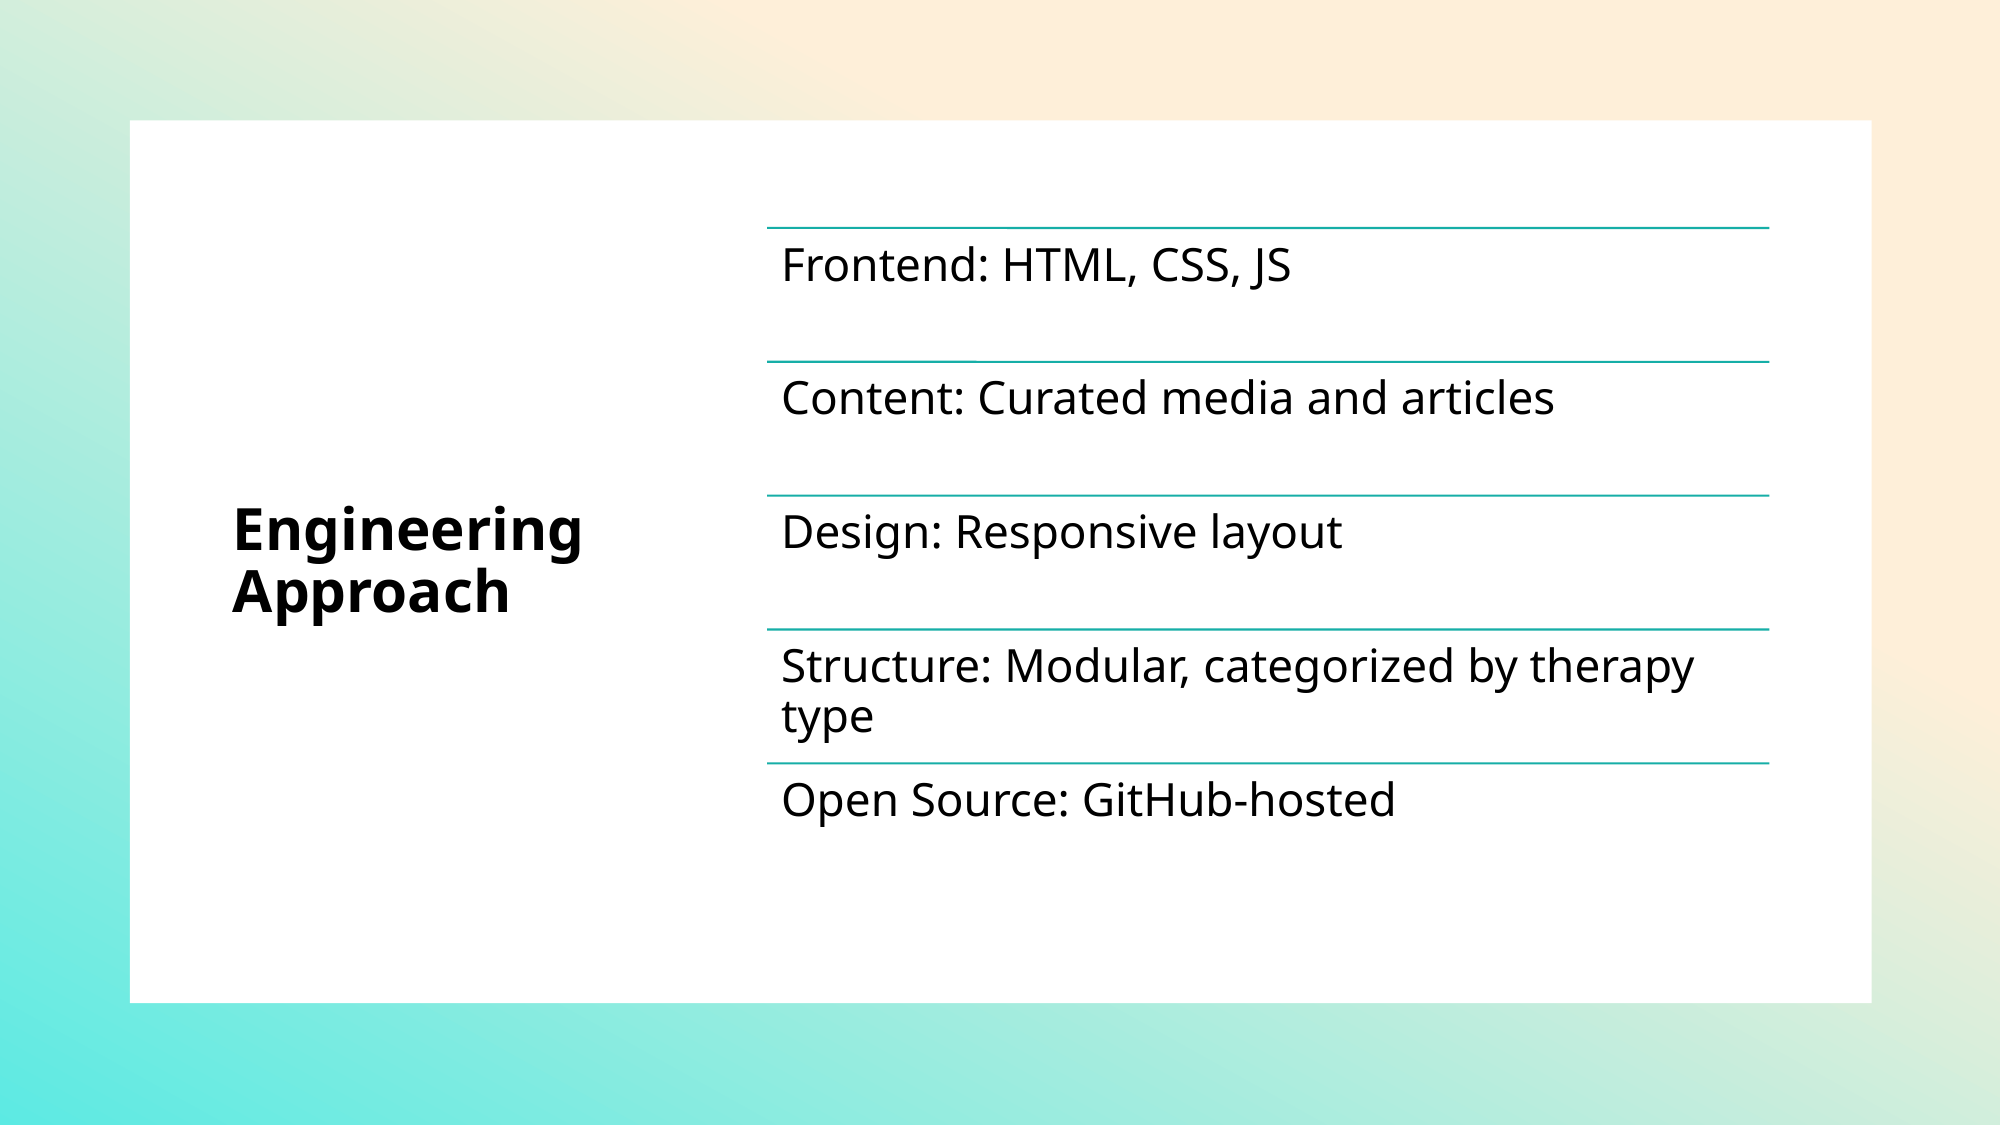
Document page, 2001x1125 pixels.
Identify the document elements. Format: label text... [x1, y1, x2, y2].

title Engineering Approach [217, 338, 714, 788]
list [767, 227, 1770, 898]
text_box [0, 0, 2000, 1125]
text_box [129, 119, 1873, 1004]
